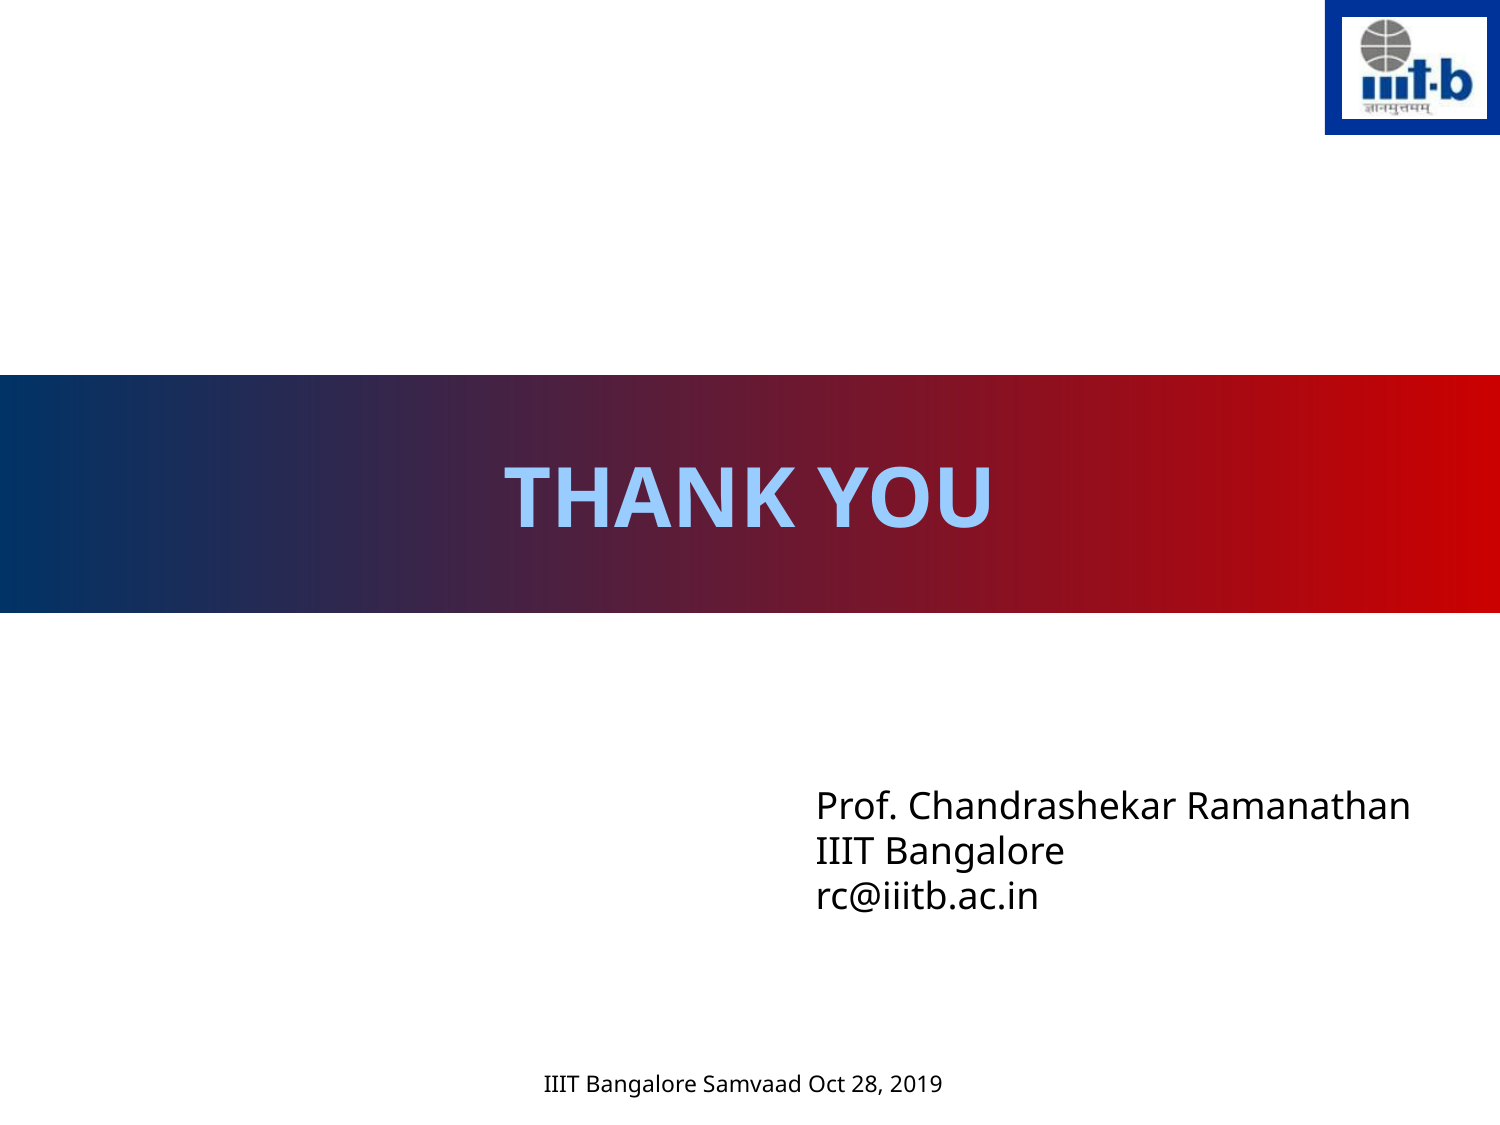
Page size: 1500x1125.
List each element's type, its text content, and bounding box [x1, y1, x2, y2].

text_box Prof. Chandrashekar Ramanathan IIIT Bangalore rc@iiitb.ac.in [800, 774, 1469, 925]
text_box Thank YOU [0, 375, 1500, 613]
text_box IIIT Bangalore Samvaad Oct 28, 2019 [437, 1062, 1050, 1103]
picture [1342, 17, 1487, 119]
